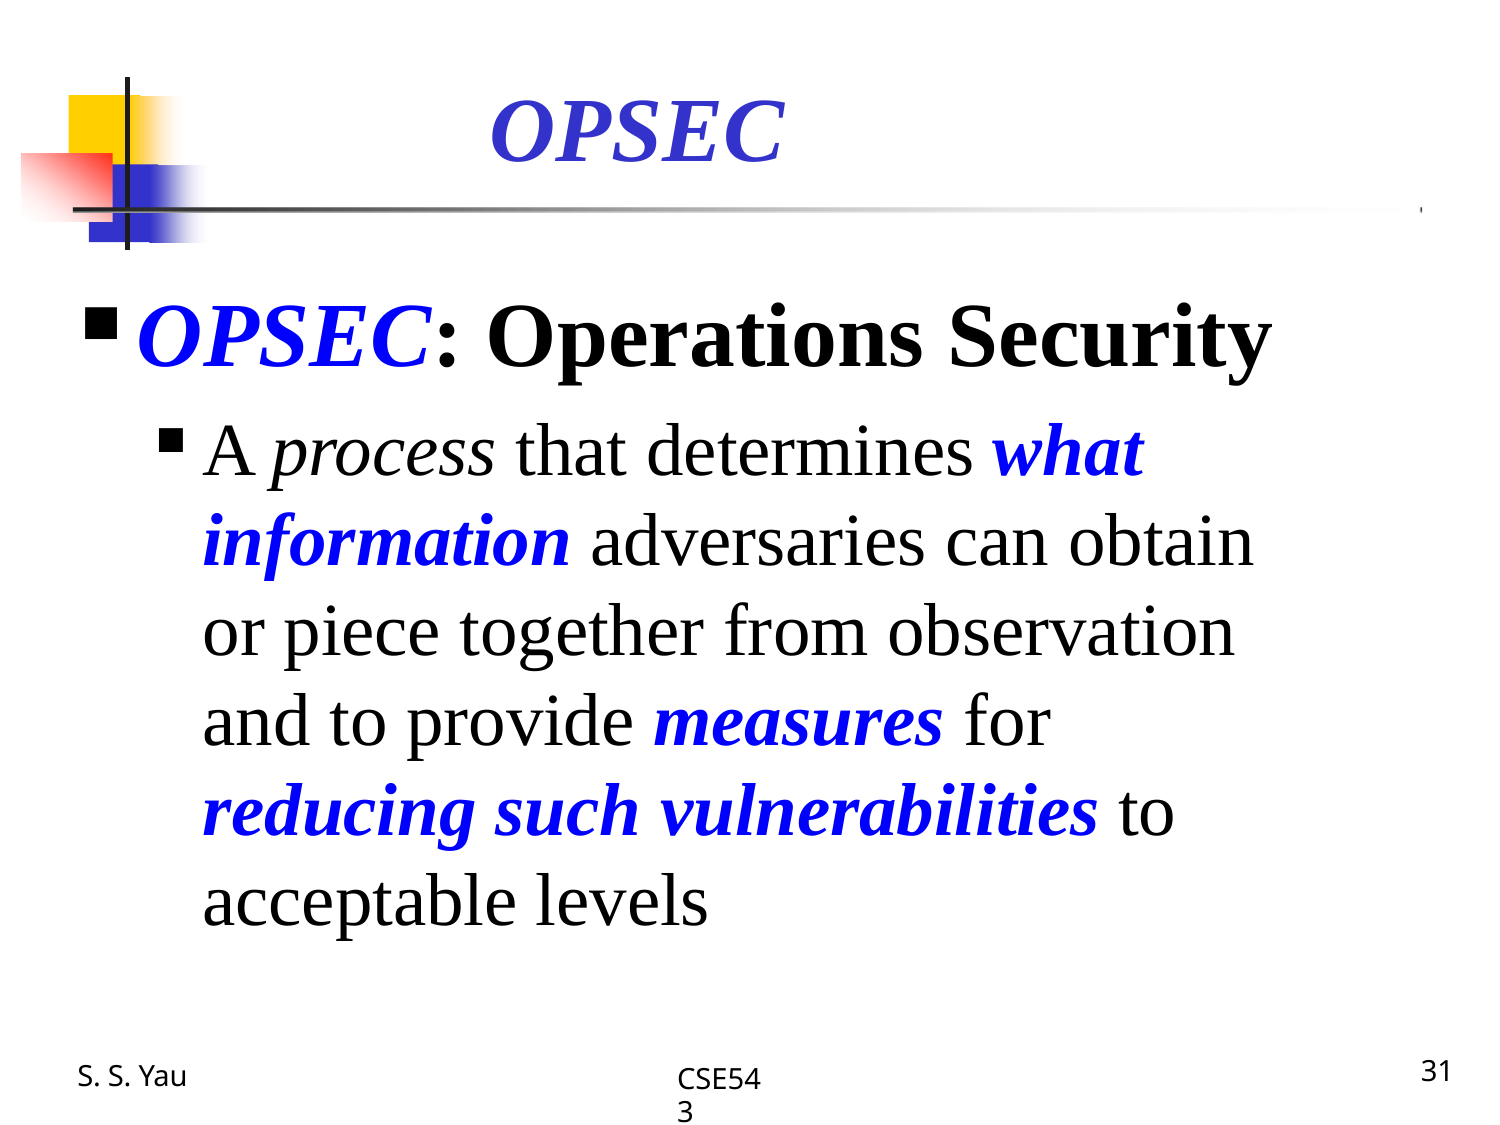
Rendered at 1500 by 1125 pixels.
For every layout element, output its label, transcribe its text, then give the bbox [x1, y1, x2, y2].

title OPSEC [487, 69, 1263, 258]
picture [20, 95, 487, 243]
text_box CSE543 [674, 1063, 778, 1125]
picture [1263, 206, 1423, 213]
text_box OPSEC: Operations Security A process that determines what information adversaries can obtain or piece together from observation and to provide measures for reducing such vulnerabilities to acceptable levels [78, 275, 1335, 941]
slide_number 31 [1416, 1059, 1457, 1125]
slide_number S. S. Yau [75, 1059, 194, 1125]
